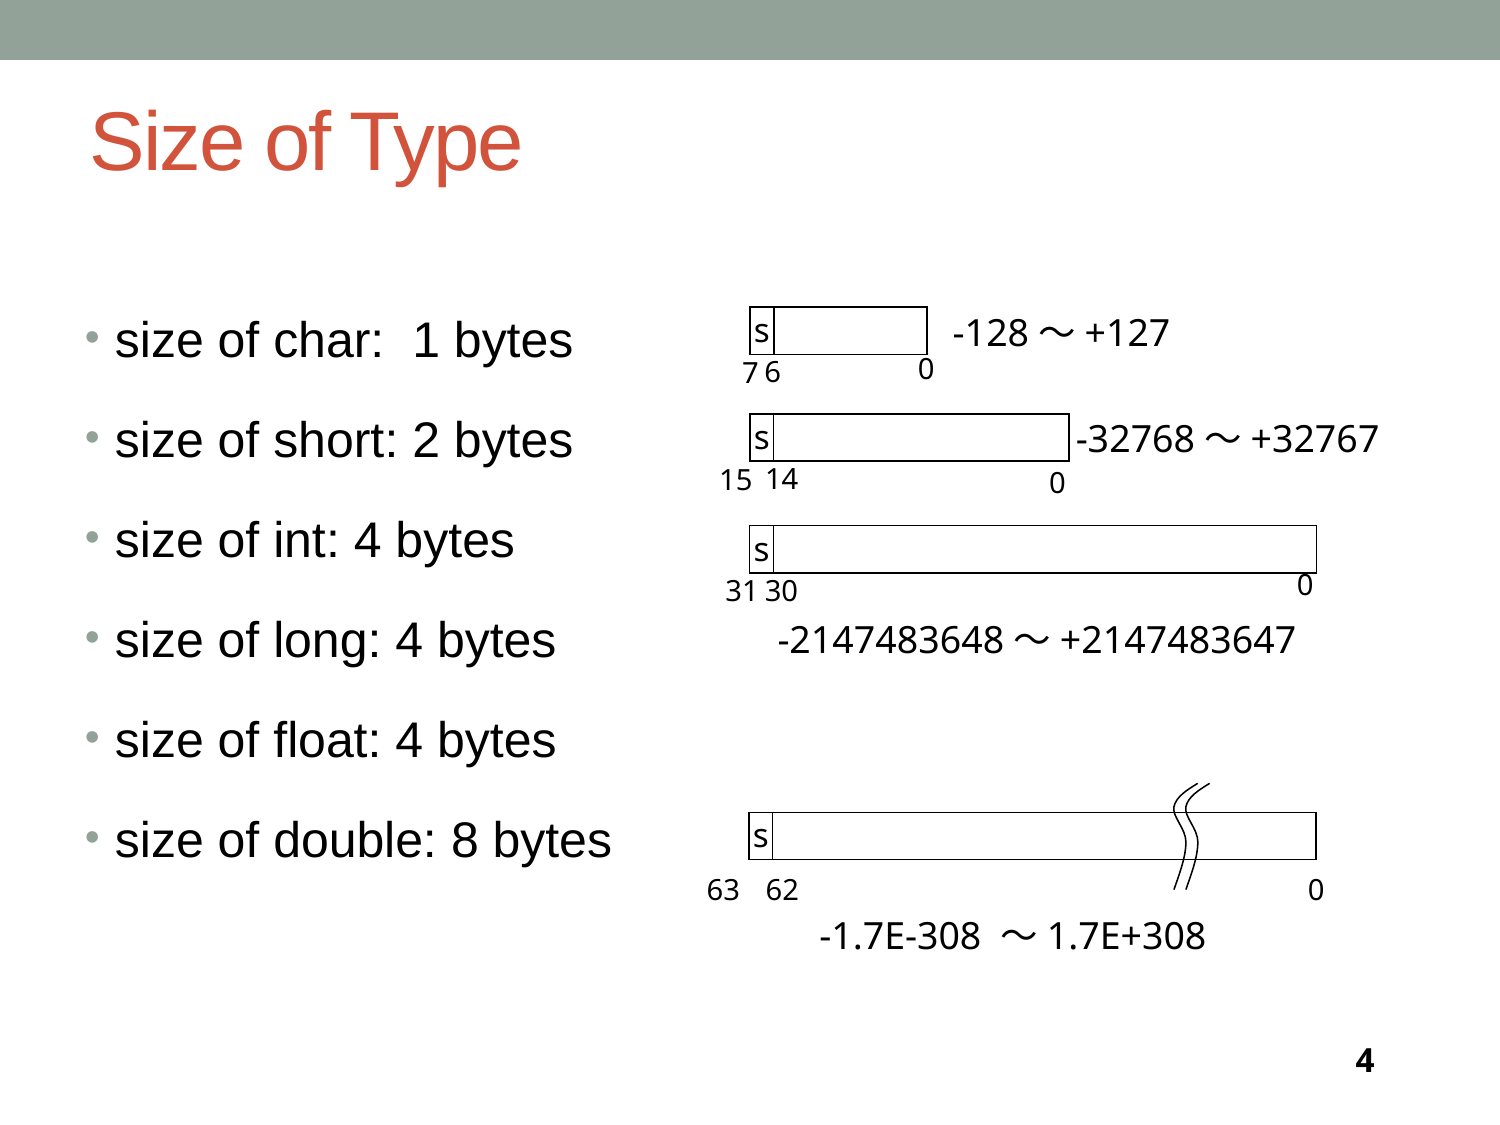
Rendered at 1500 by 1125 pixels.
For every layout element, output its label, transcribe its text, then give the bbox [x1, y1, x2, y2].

text_box [1196, 812, 1316, 860]
text_box s [739, 408, 785, 453]
text_box 31 [710, 565, 774, 616]
text_box 14 [750, 452, 814, 503]
text_box [1185, 783, 1210, 890]
list size of char: 1 bytes size of short: 2 bytes size of int: 4 bytes size of long: 4 bytes size of float: 4 bytes size of double: 8 bytes [70, 269, 1383, 970]
text_box 0 [903, 342, 950, 394]
slide_number 4 [1340, 1035, 1447, 1089]
text_box 15 [704, 453, 768, 504]
text_box 0 [1282, 558, 1329, 610]
text_box s [738, 806, 784, 862]
text_box [785, 525, 1317, 573]
text_box [1184, 823, 1197, 860]
text_box 62 [756, 863, 814, 914]
text_box [1173, 783, 1198, 890]
text_box s [739, 301, 785, 346]
text_box [785, 413, 1060, 462]
text_box 7 [727, 346, 774, 398]
text_box -2147483648～+2147483647 [762, 608, 1312, 669]
text_box s [738, 520, 785, 565]
text_box -1.7E-308 ～1.7E+308 [804, 903, 1222, 965]
text_box 30 [750, 564, 814, 608]
text_box [785, 307, 928, 355]
text_box 63 [691, 863, 756, 914]
text_box 0 [1034, 456, 1081, 507]
title Size of Type [75, 66, 1425, 209]
text_box 0 [1293, 863, 1340, 914]
text_box -32768～+32767 [1060, 407, 1395, 469]
text_box -128～+127 [937, 301, 1186, 362]
text_box [784, 812, 1185, 860]
text_box 6 [774, 346, 797, 397]
